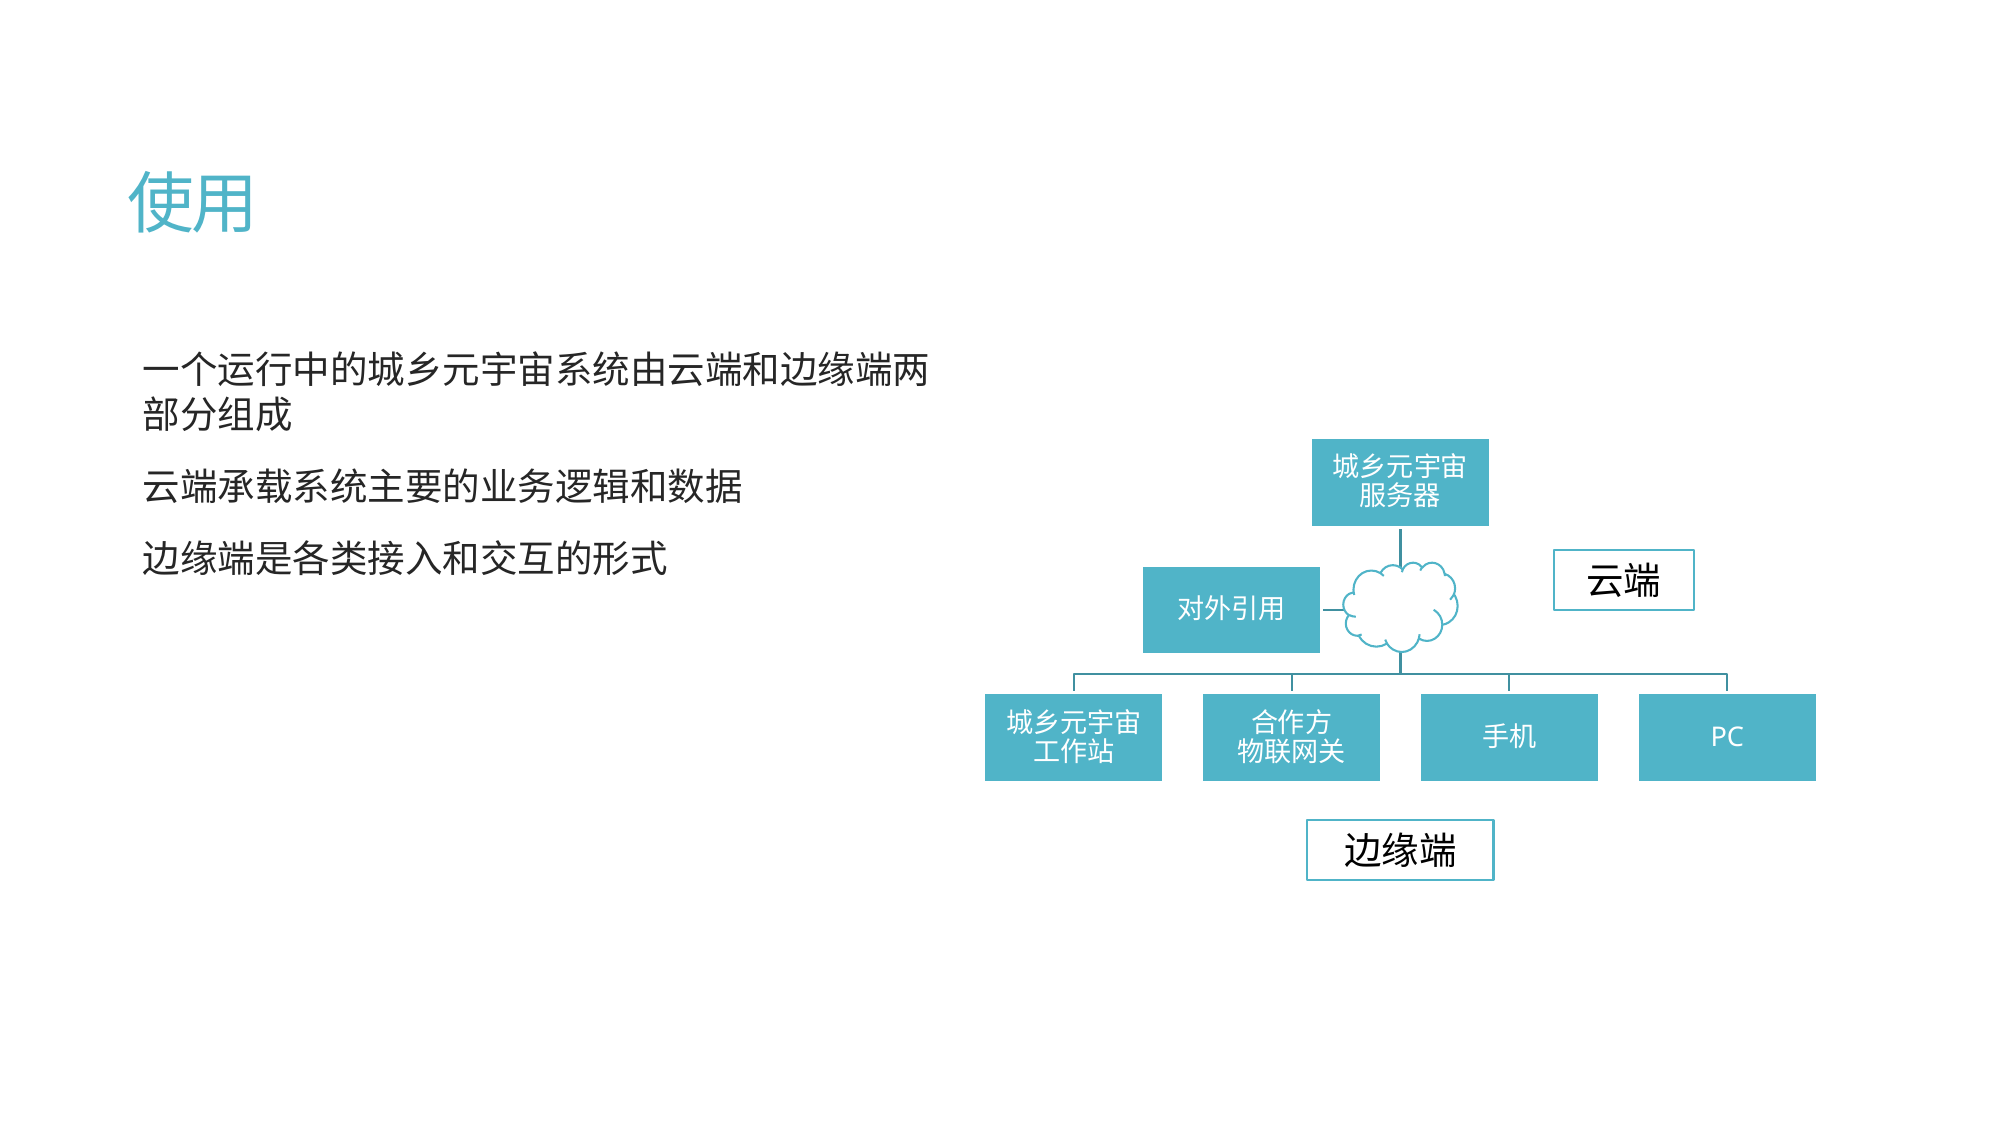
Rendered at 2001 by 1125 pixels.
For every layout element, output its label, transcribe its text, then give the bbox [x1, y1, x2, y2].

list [983, 338, 1818, 883]
title 使用 [112, 112, 1818, 303]
list 一个运行中的城乡元宇宙系统由云端和边缘端两部分组成 云端承载系统主要的业务逻辑和数据 边缘端是各类接入和交互的形式 [112, 338, 948, 882]
